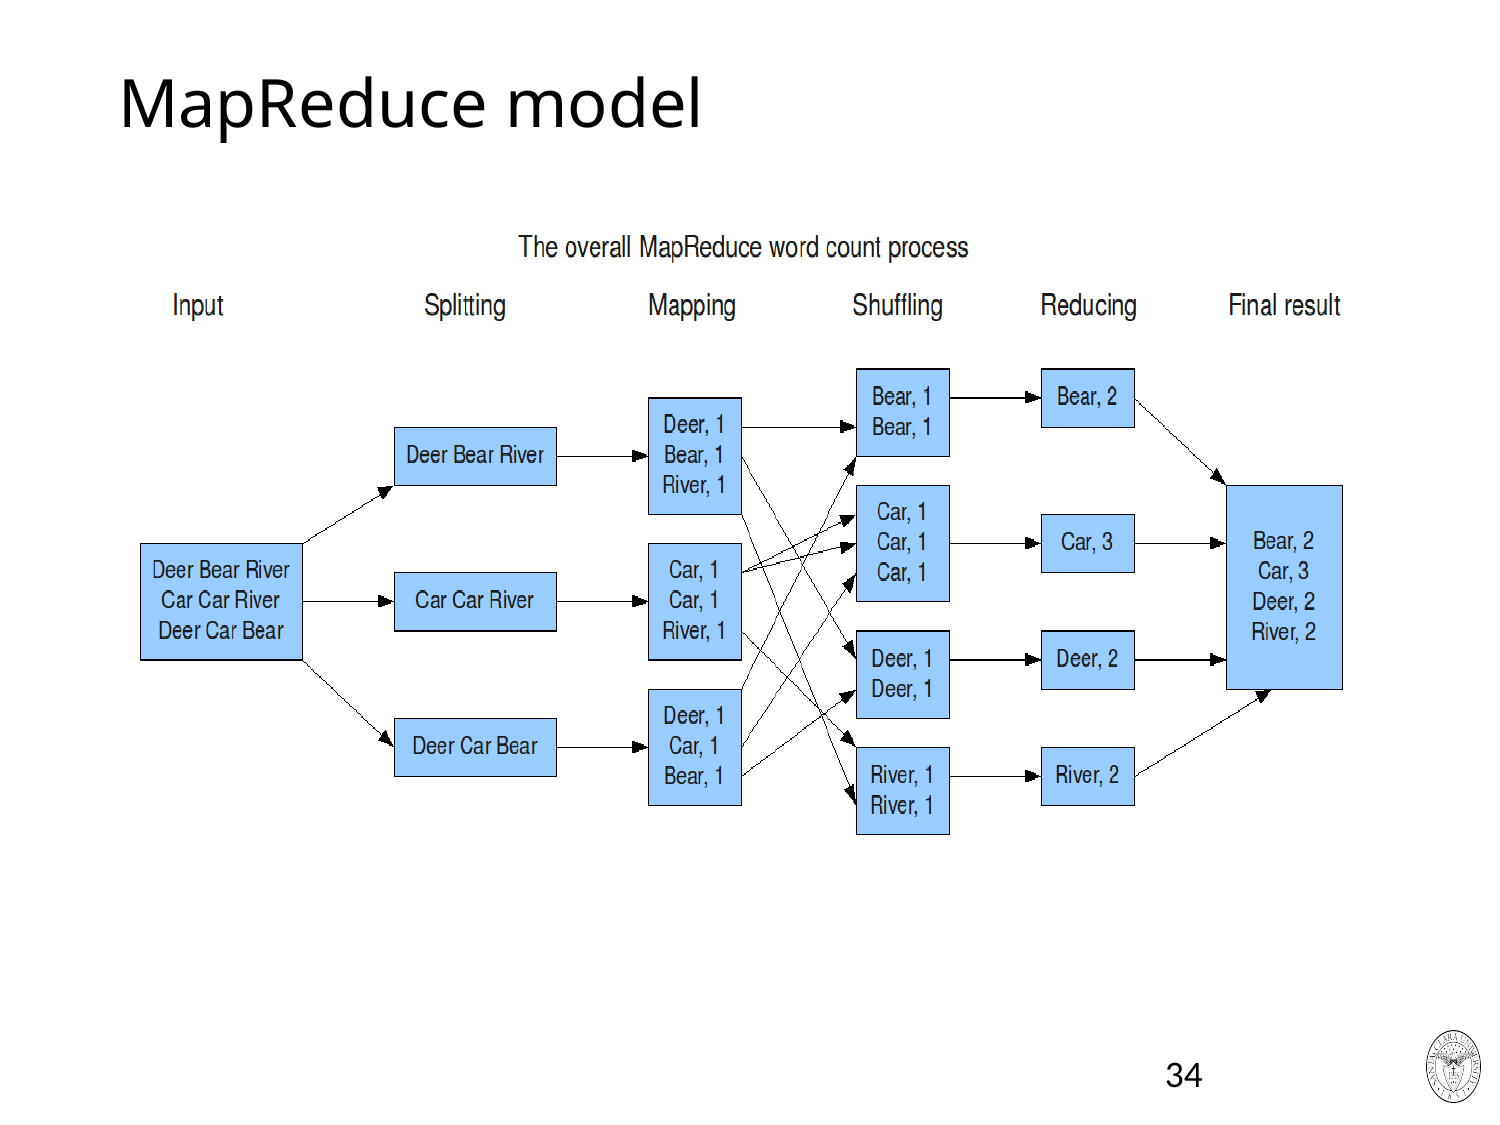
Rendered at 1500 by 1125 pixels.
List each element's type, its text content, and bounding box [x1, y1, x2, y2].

title MapReduce model [103, 59, 1397, 148]
picture [1426, 1030, 1481, 1042]
slide_number 34 [1149, 1042, 1500, 1103]
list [103, 149, 1397, 905]
